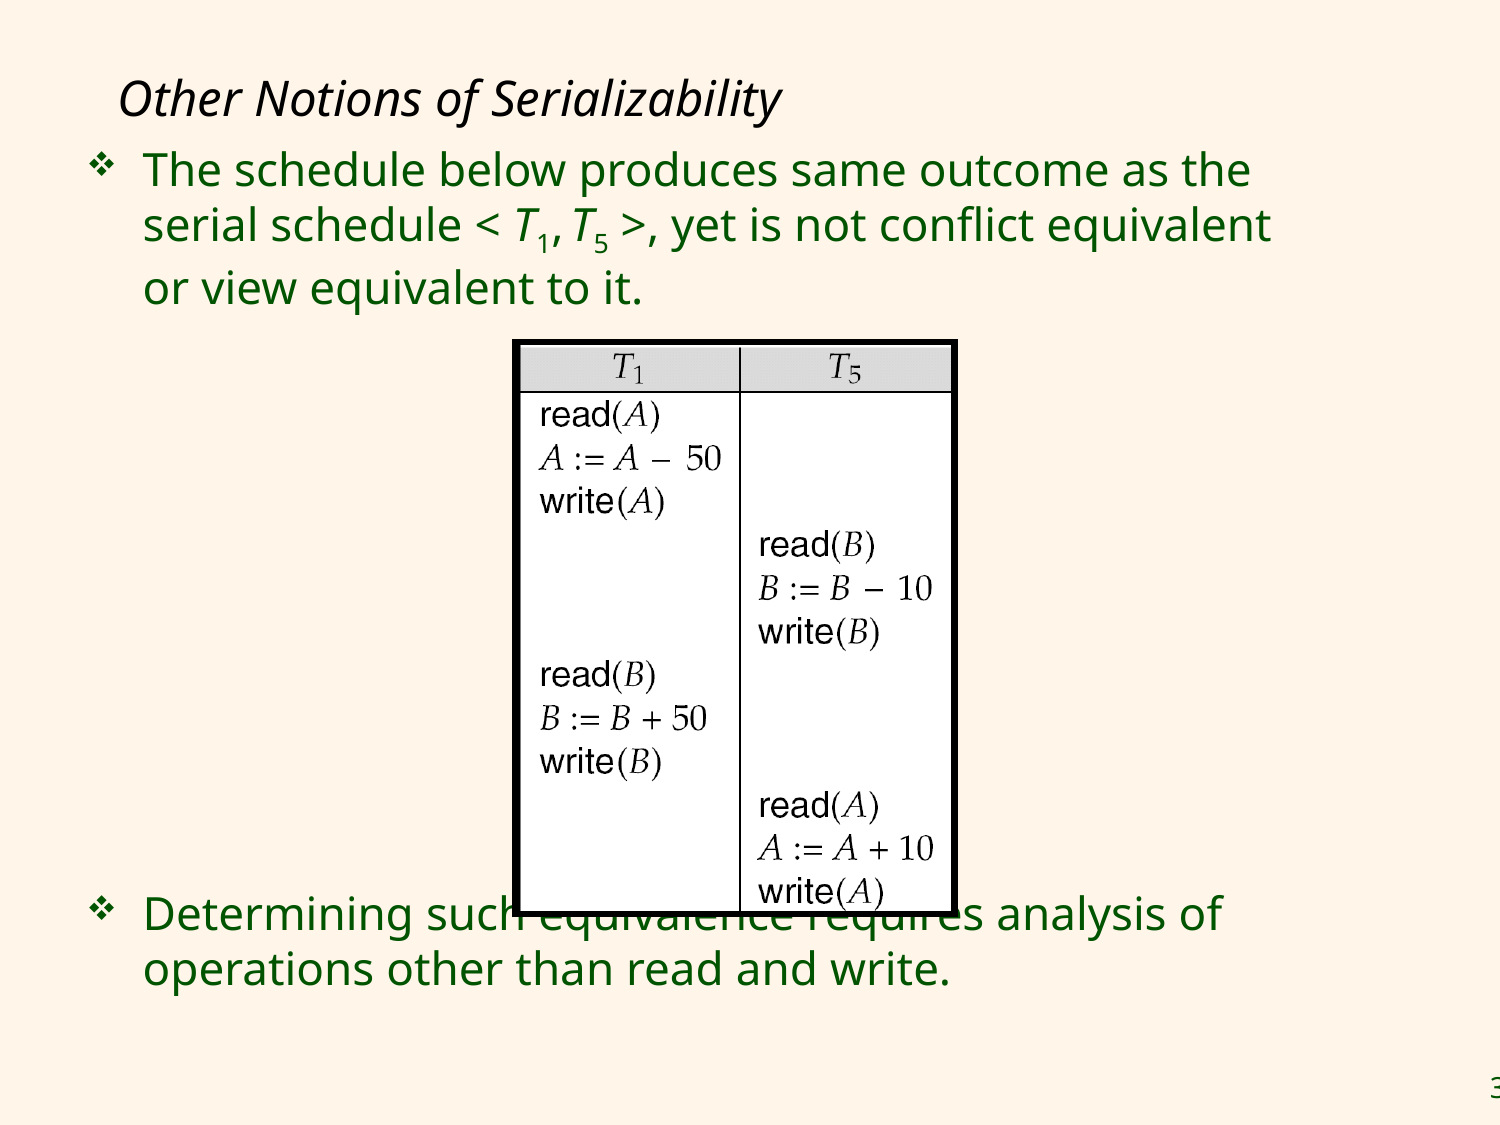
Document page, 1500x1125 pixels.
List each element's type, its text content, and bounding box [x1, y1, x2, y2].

list The schedule below produces same outcome as the serial schedule < T1, T5 >, yet is not conflict equivalent or view equivalent to it. Determining such equivalence requires analysis of operations other than read and write. [71, 133, 1296, 1076]
picture [518, 344, 952, 912]
title Other Notions of Serializability [103, 59, 1397, 134]
